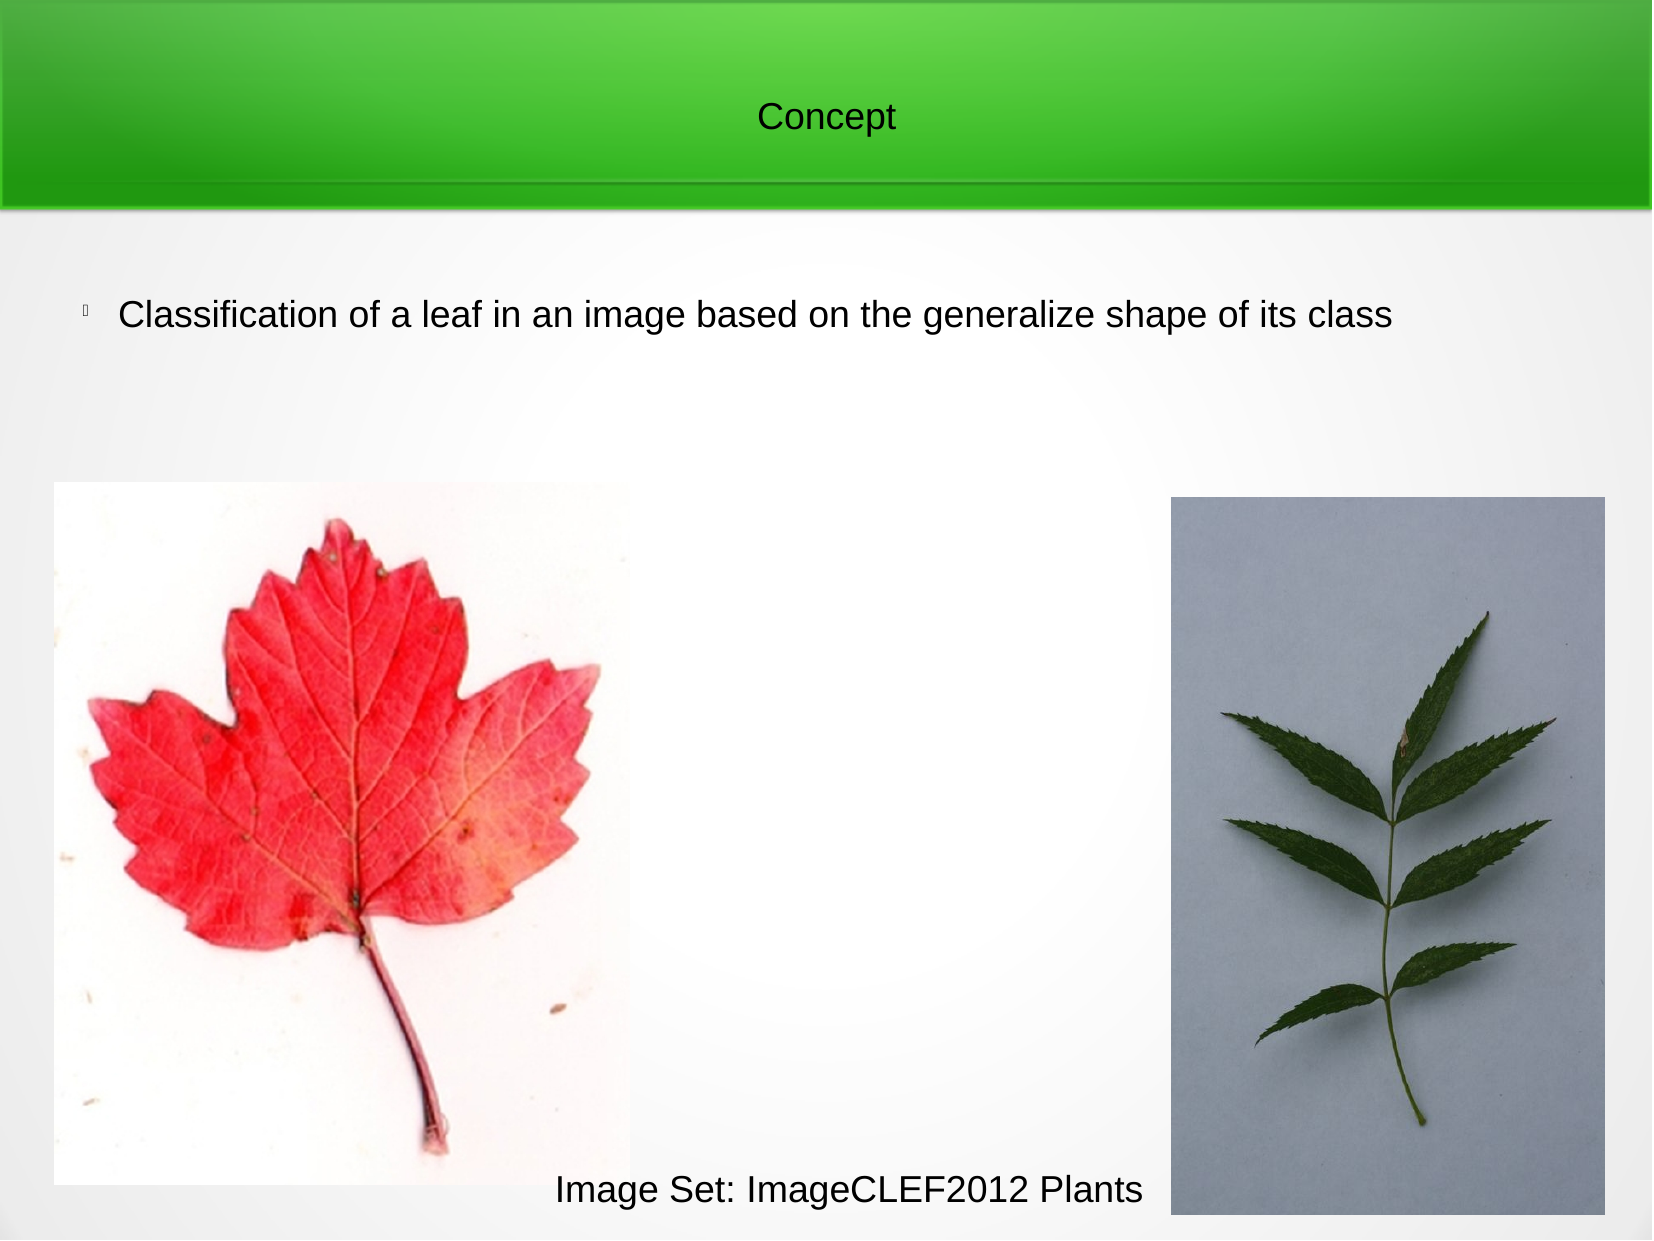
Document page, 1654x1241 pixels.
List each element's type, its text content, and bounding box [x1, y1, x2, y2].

text_box Classification of a leaf in an image based on the generalize shape of its class [82, 290, 1538, 1010]
text_box Concept [82, 49, 1571, 179]
text_box Image Set: ImageCLEF2012 Plants [539, 1158, 1159, 1215]
picture [54, 482, 631, 1186]
picture [1171, 497, 1606, 1216]
